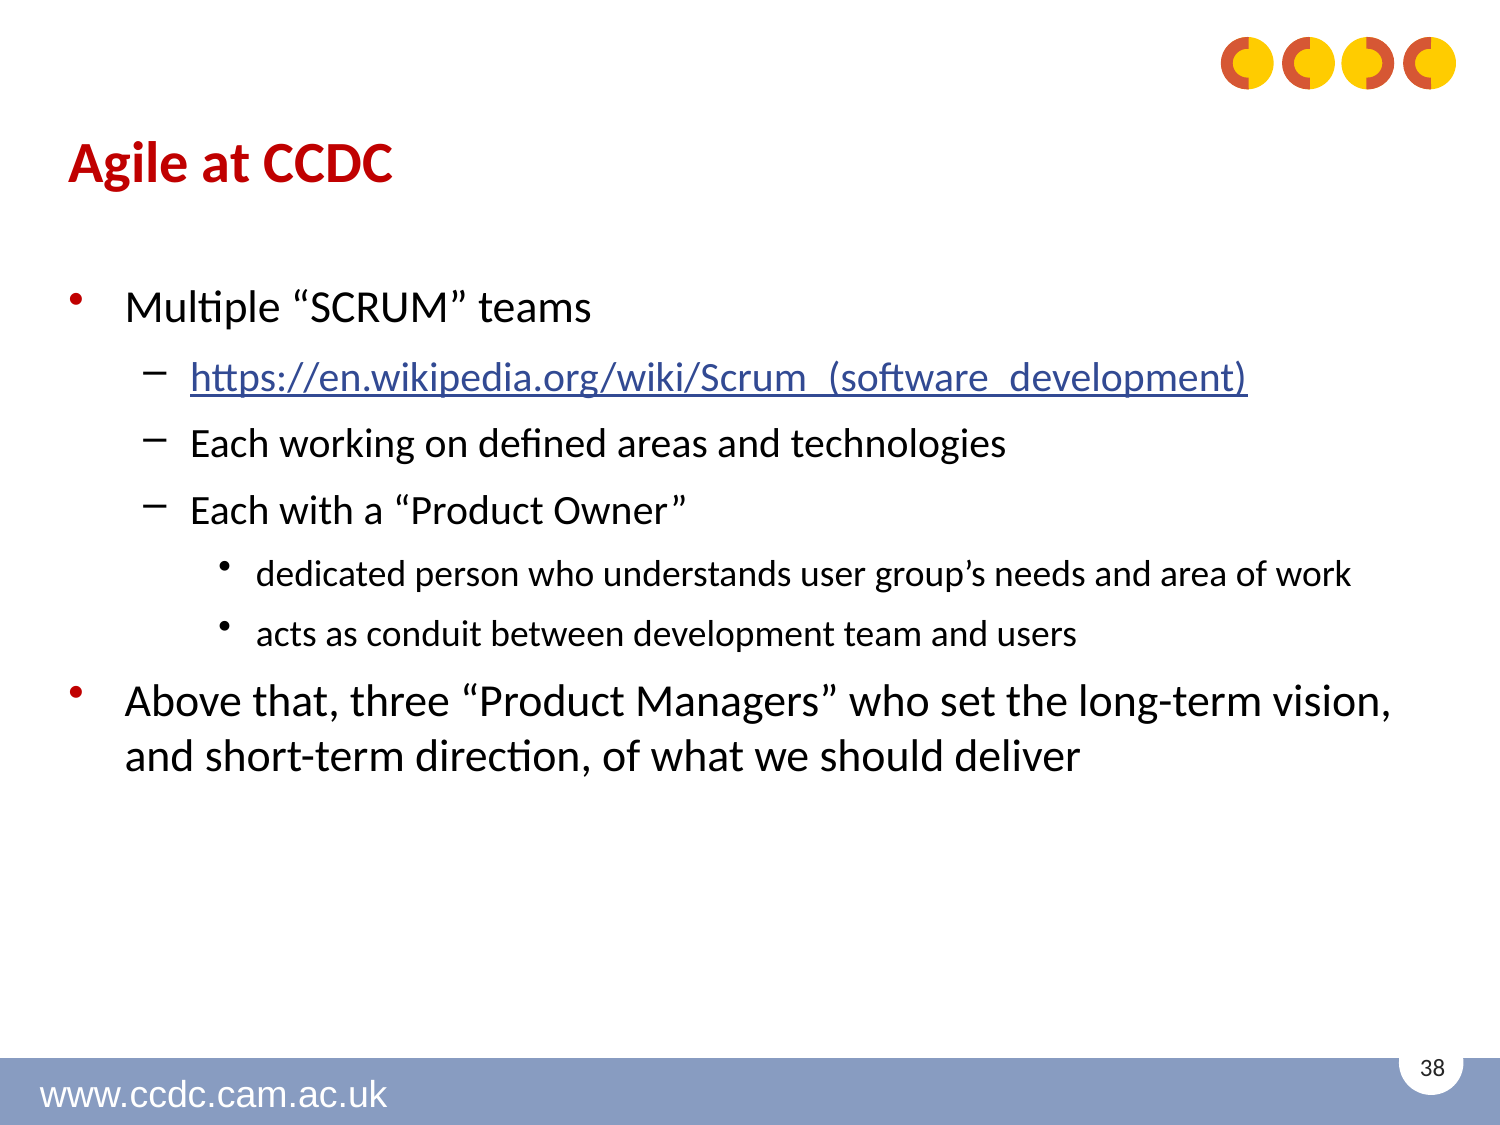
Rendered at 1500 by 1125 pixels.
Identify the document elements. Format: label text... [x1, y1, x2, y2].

list Multiple “SCRUM” teams https://en.wikipedia.org/wiki/Scrum_(software_development) Each working on defined areas and technologies Each with a “Product Owner” dedicated person who understands user group’s needs and area of work acts as conduit between development team and users Above that, three “Product Managers” who set the long-term vision, and short-term direction, of what we should deliver [52, 269, 1448, 1020]
title Agile at CCDC [52, 62, 1448, 256]
